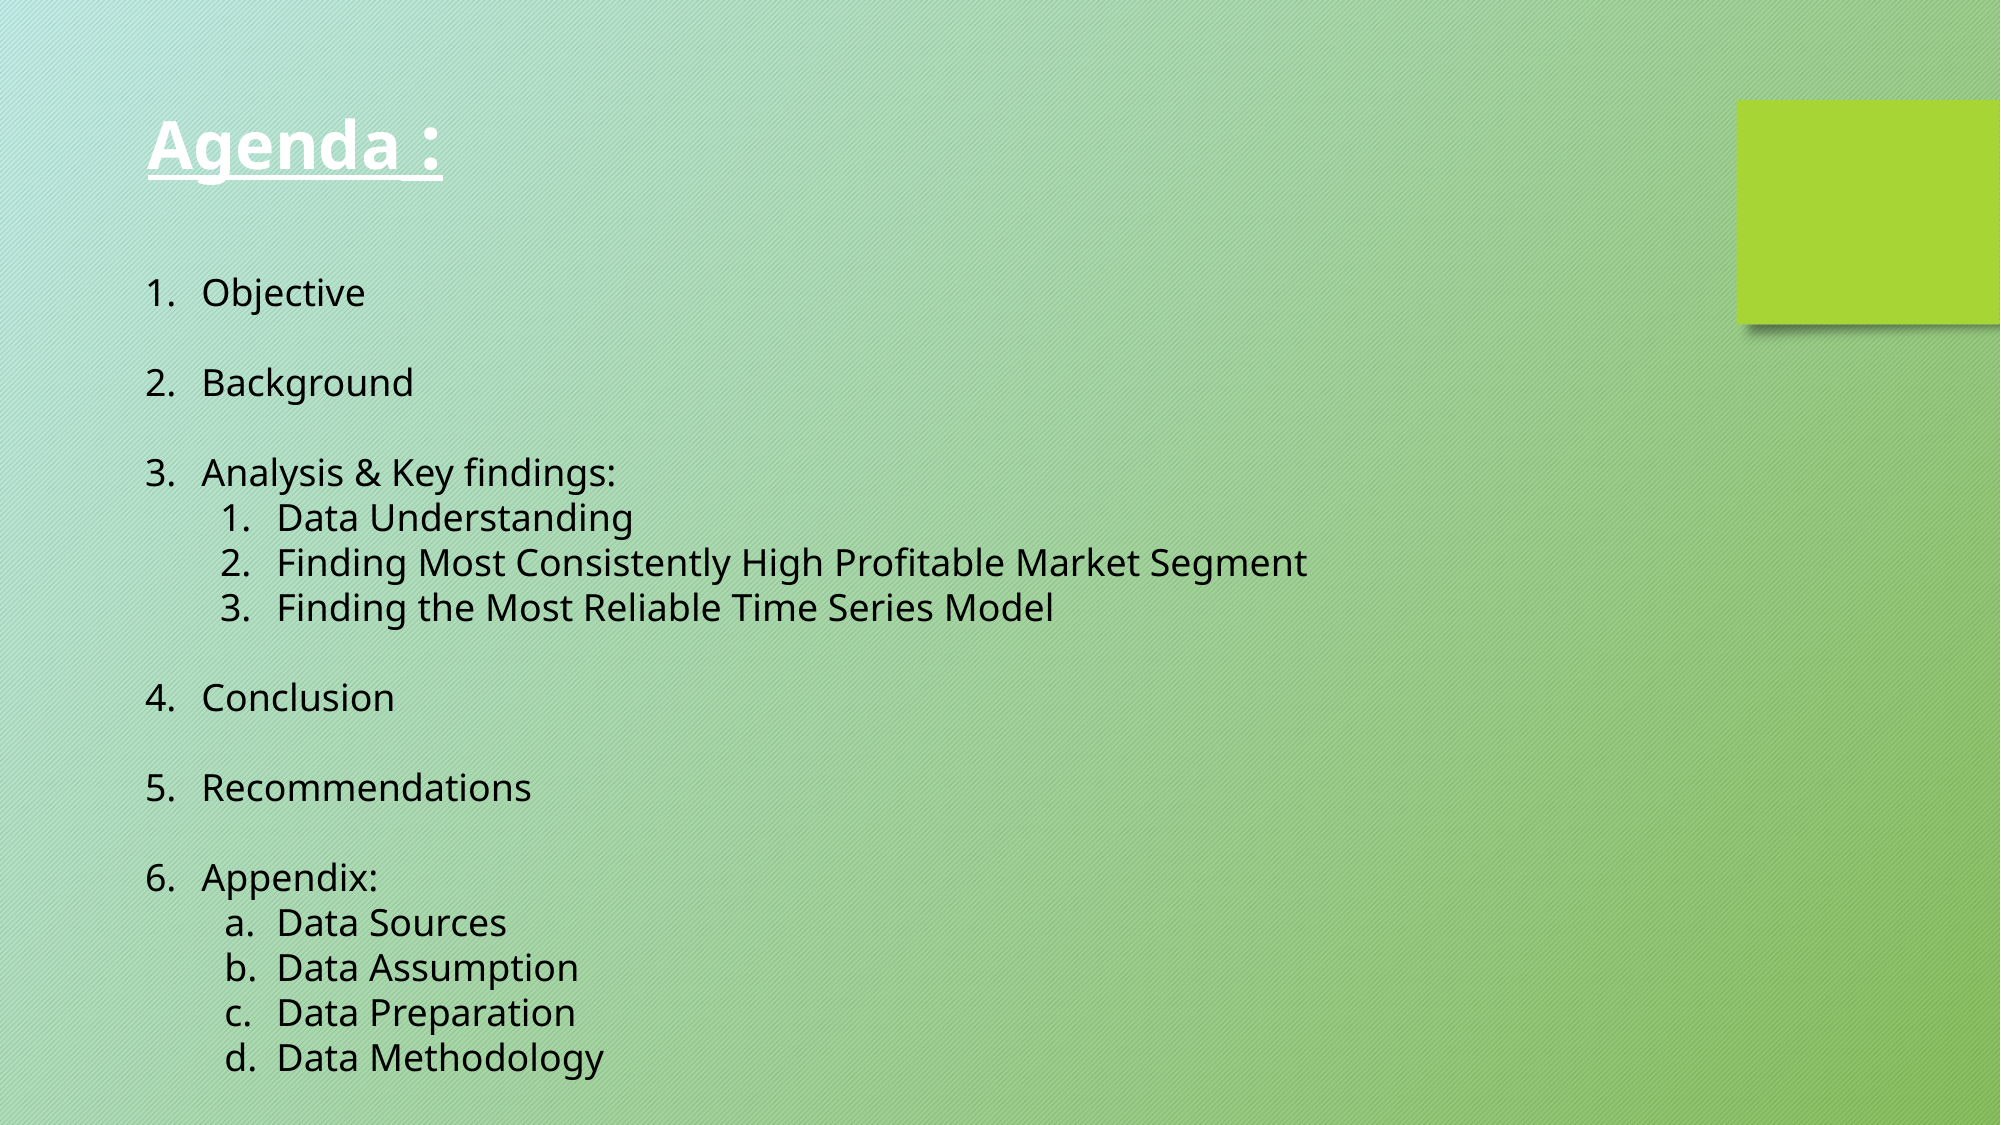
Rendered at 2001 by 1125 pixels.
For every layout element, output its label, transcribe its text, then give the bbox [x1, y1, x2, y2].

text_box Agenda : [132, 87, 458, 193]
text_box Objective Background Analysis & Key findings: Data Understanding Finding Most Consistently High Profitable Market Segment Finding the Most Reliable Time Series Model Conclusion Recommendations Appendix: Data Sources Data Assumption Data Preparation Data Methodology [111, 261, 2000, 1087]
